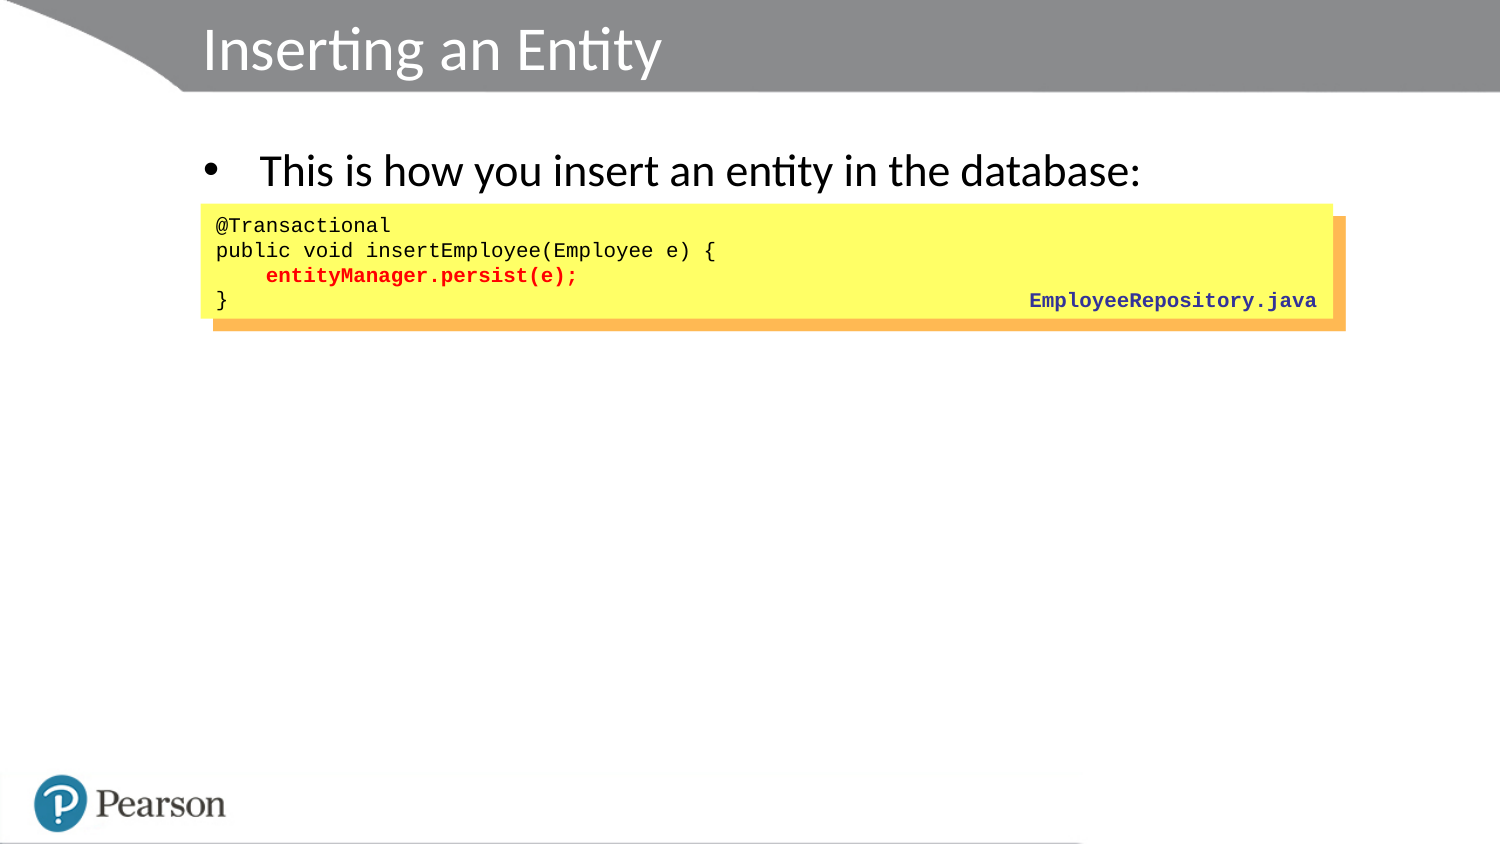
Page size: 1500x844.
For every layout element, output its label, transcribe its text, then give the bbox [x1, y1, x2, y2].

title Inserting an Entity [187, 0, 1426, 93]
list This is how you insert an entity in the database: [188, 133, 1425, 716]
picture [0, 0, 1500, 844]
text_box EmployeeRepository.java [1014, 278, 1332, 319]
text_box @Transactional public void insertEmployee(Employee e) { entityManager.persist(e); } [200, 203, 1334, 319]
